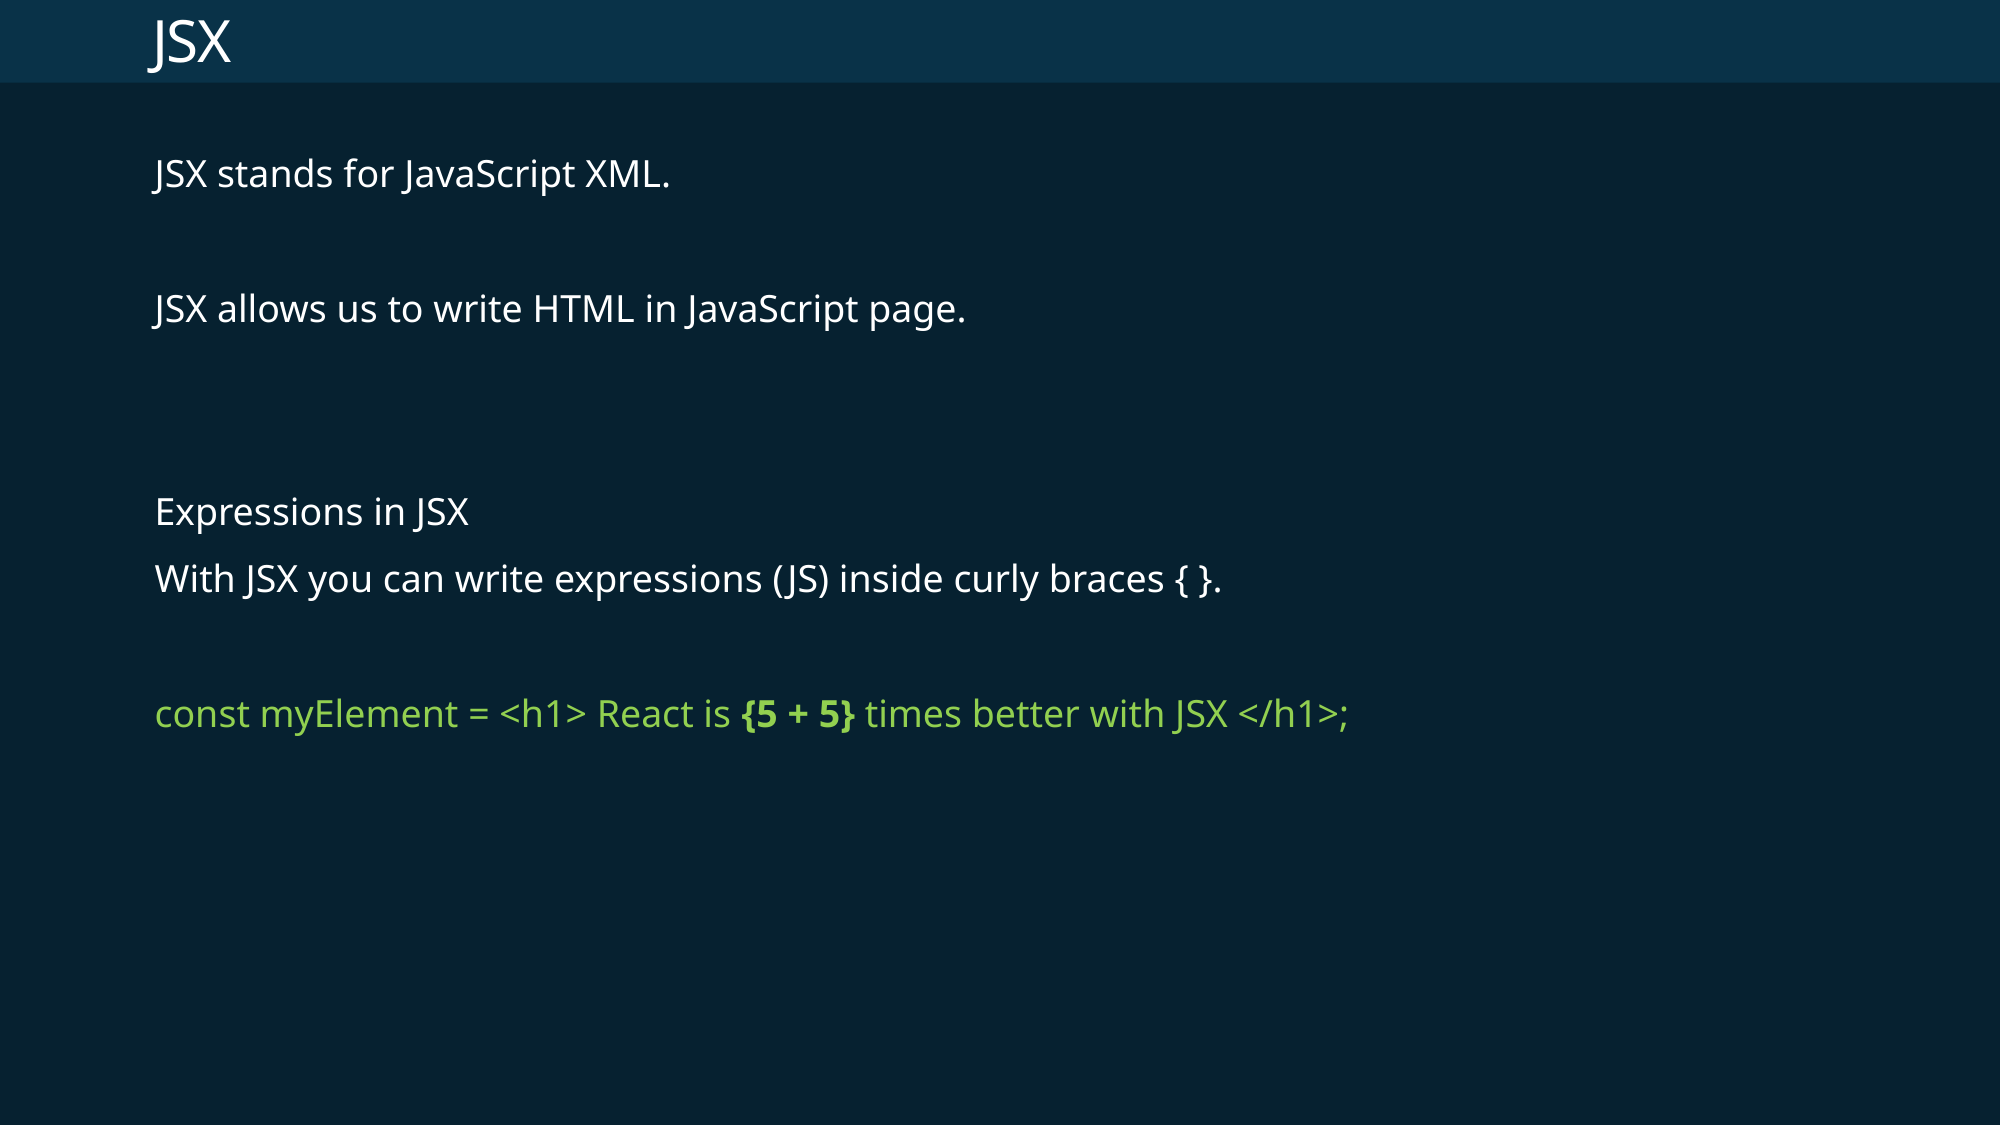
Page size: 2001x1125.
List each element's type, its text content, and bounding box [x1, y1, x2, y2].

text_box JSX stands for JavaScript XML. JSX allows us to write HTML in JavaScript page. Expressions in JSX With JSX you can write expressions (JS) inside curly braces { }. const myElement = <h1> React is {5 + 5} times better with JSX </h1>; [139, 120, 1869, 878]
title JSX [137, 4, 1174, 84]
